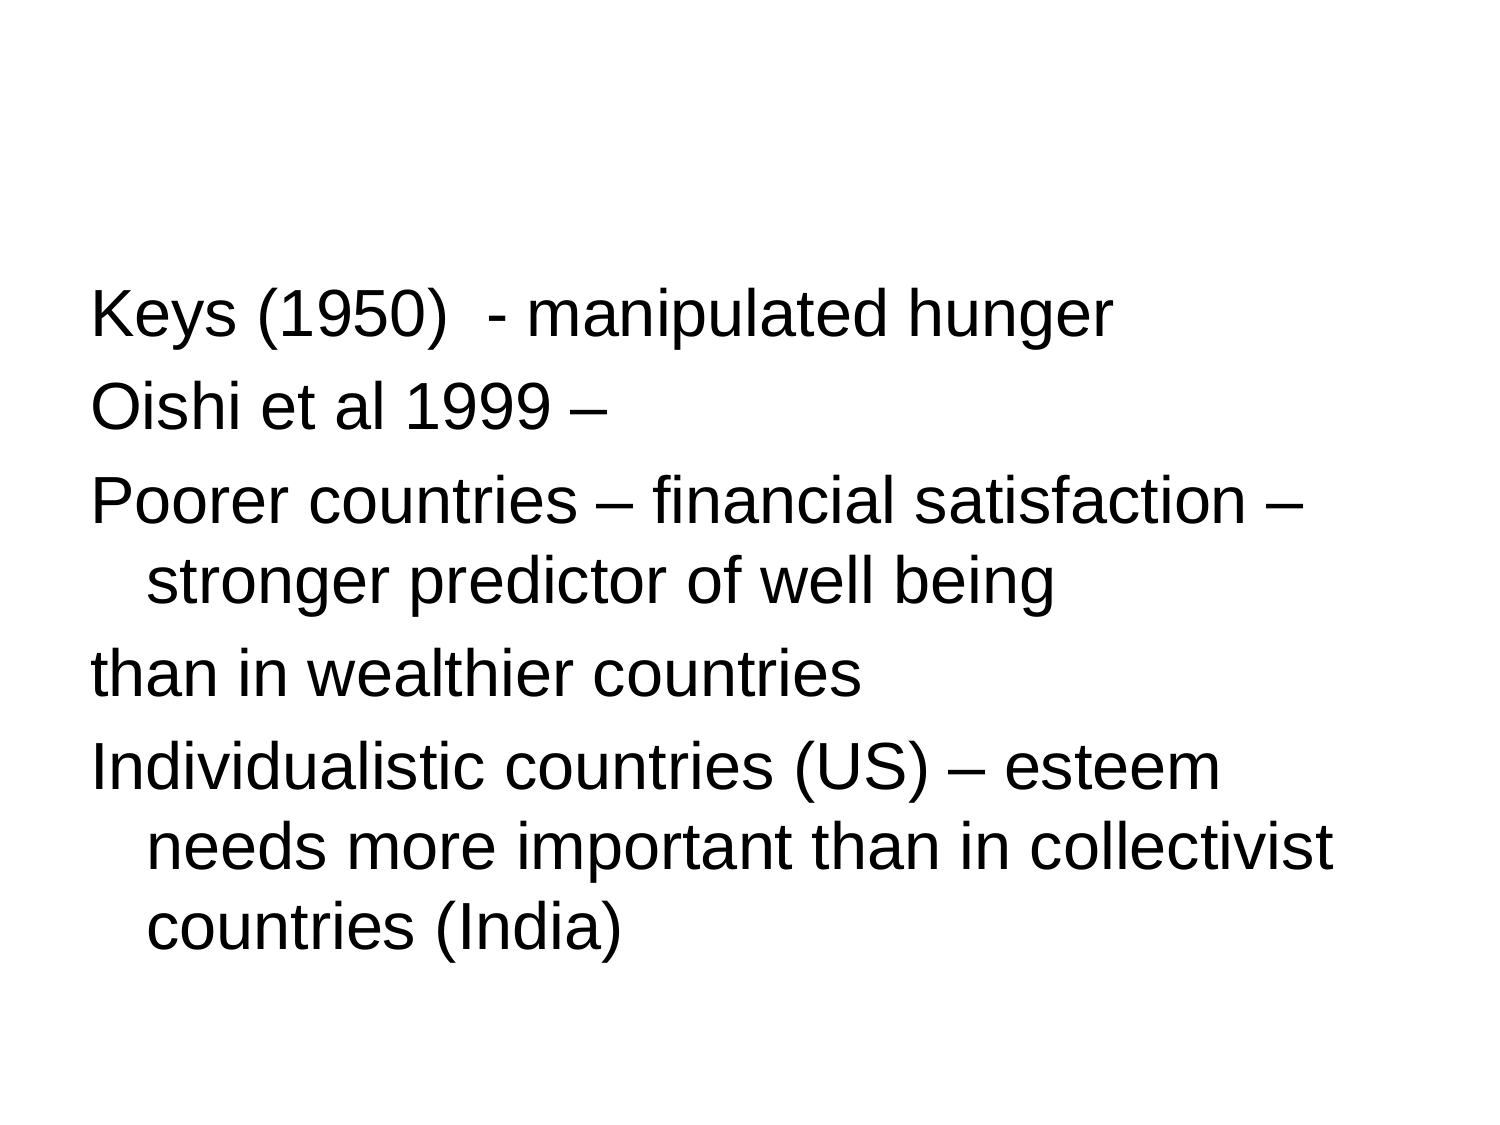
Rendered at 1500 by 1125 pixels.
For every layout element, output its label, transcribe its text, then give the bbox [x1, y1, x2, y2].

list Keys (1950) - manipulated hunger Oishi et al 1999 – Poorer countries – financial satisfaction – stronger predictor of well being than in wealthier countries Individualistic countries (US) – esteem needs more important than in collectivist countries (India) [75, 262, 1425, 1005]
